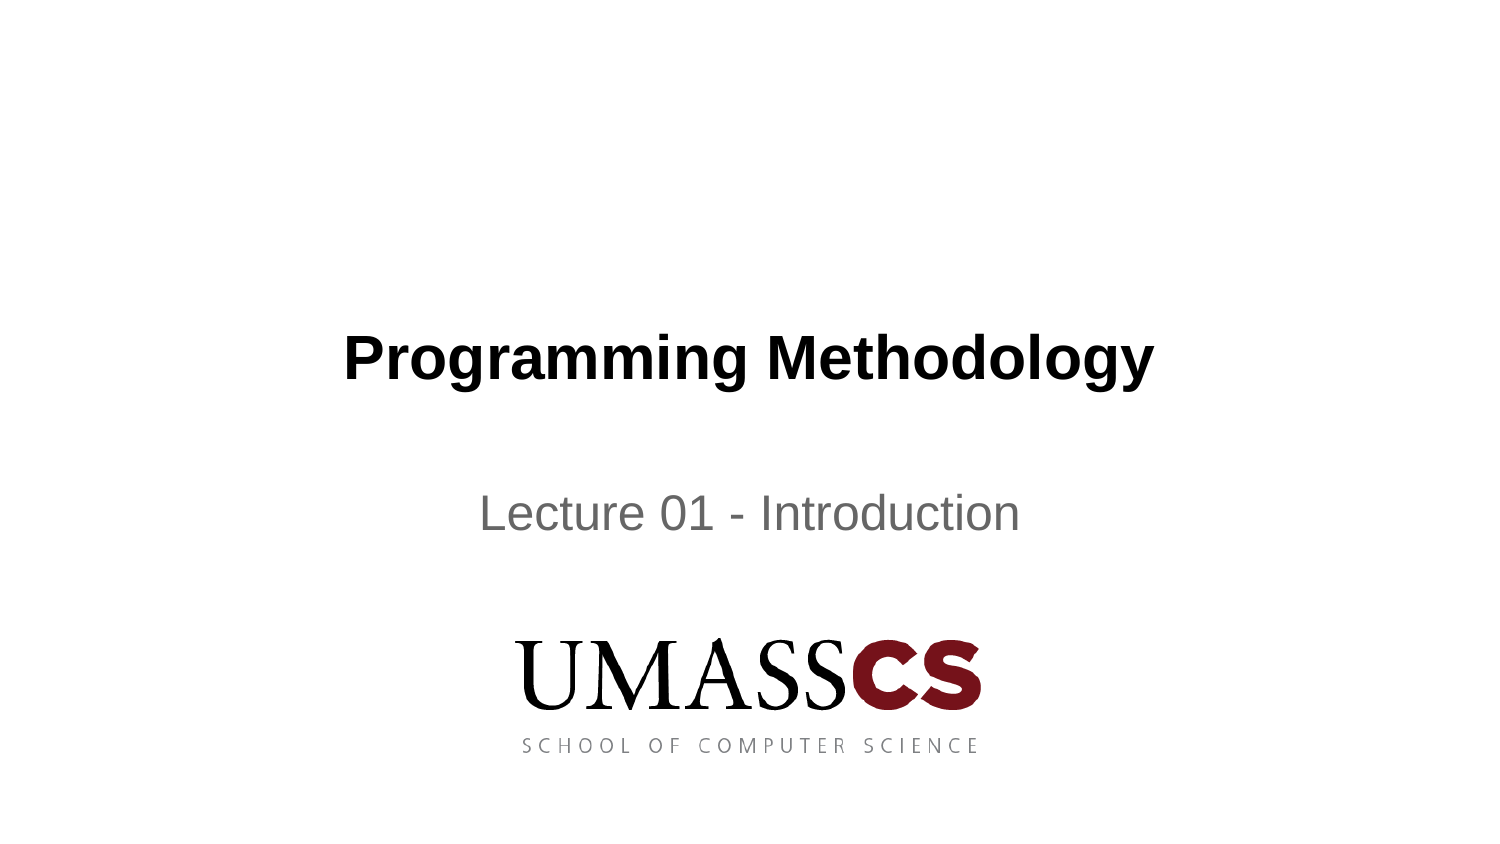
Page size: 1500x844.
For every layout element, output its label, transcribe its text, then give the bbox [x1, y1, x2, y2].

subtitle Lecture 01 - Introduction [112, 465, 1388, 595]
picture [472, 595, 1028, 803]
title Programming Methodology [112, 259, 1388, 450]
